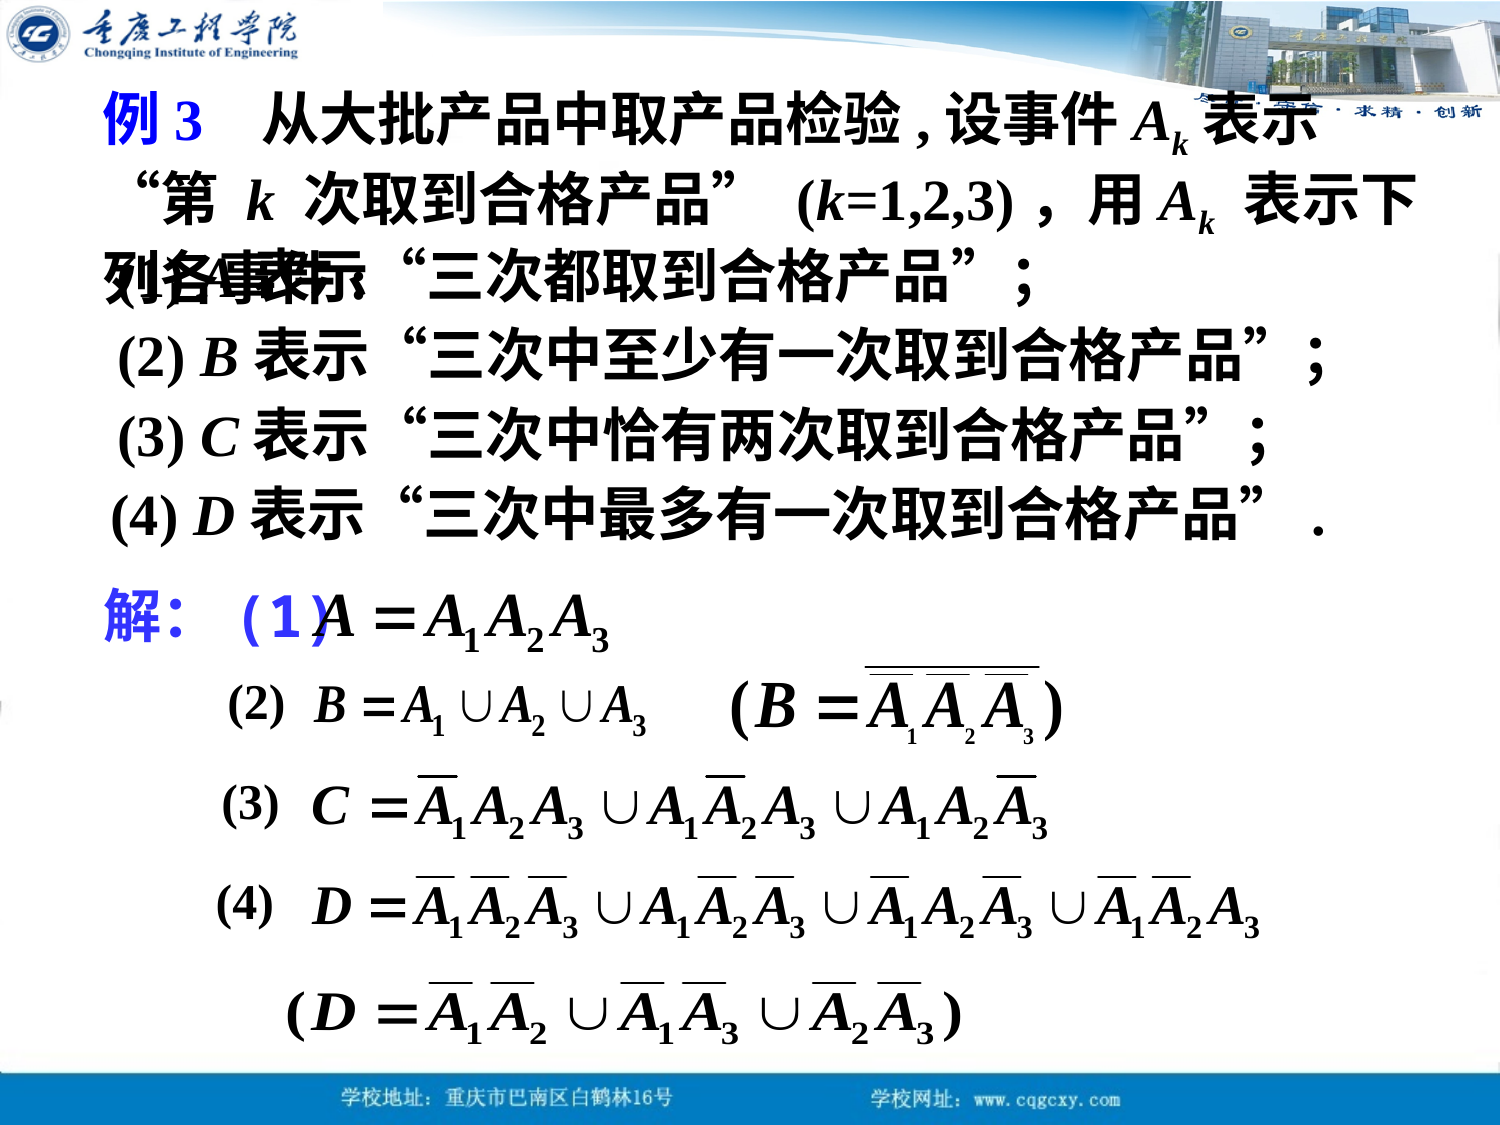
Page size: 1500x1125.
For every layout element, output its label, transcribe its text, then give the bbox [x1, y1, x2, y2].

text_box (4) D表示“三次中最多有一次取到合格产品”. [95, 456, 1342, 555]
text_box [303, 762, 1058, 854]
text_box (3) C表示“三次中恰有两次取到合格产品”； [102, 376, 1317, 456]
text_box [726, 656, 1069, 755]
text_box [300, 573, 620, 669]
text_box 解：(1) [88, 550, 1239, 657]
text_box (2) B表示“三次中至少有一次取到合格产品”； [102, 296, 1375, 396]
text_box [300, 863, 1270, 953]
text_box (3) [206, 762, 295, 838]
text_box (1) A表示“三次都取到合格产品”； [102, 231, 1083, 316]
text_box (4) [200, 862, 290, 938]
text_box (2) [212, 662, 300, 738]
text_box 例3 从大批产品中取产品检验,设事件Ak表示 “第 k 次取到合格产品” (k=1,2,3)，用Ak 表示下列各事件: [87, 74, 1459, 389]
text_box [305, 668, 656, 751]
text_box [277, 970, 975, 1059]
picture [0, 0, 1500, 1125]
